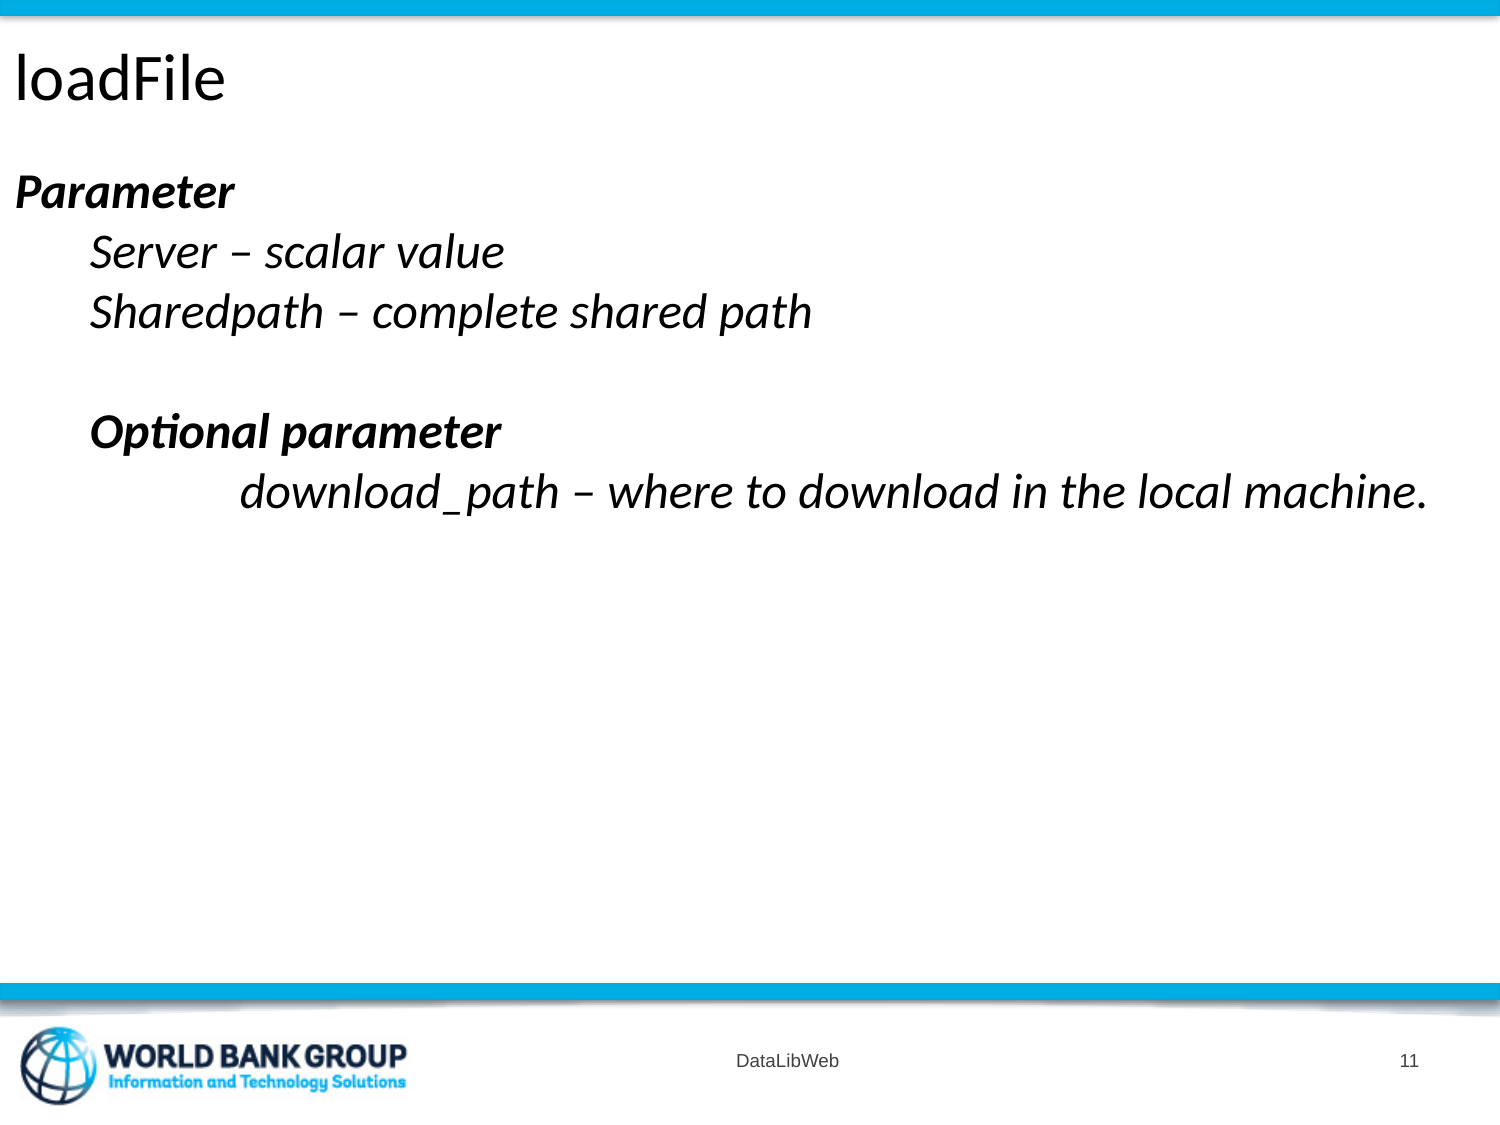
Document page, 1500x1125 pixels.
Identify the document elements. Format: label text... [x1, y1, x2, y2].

picture [0, 1001, 1500, 1125]
footer DataLibWeb [448, 1043, 1127, 1079]
text_box loadFile [0, 26, 1486, 122]
text_box Parameter Server – scalar value Sharedpath – complete shared path Optional parameter download_path – where to download in the local machine. [0, 151, 1486, 527]
slide_number 11 [1399, 1043, 1447, 1079]
